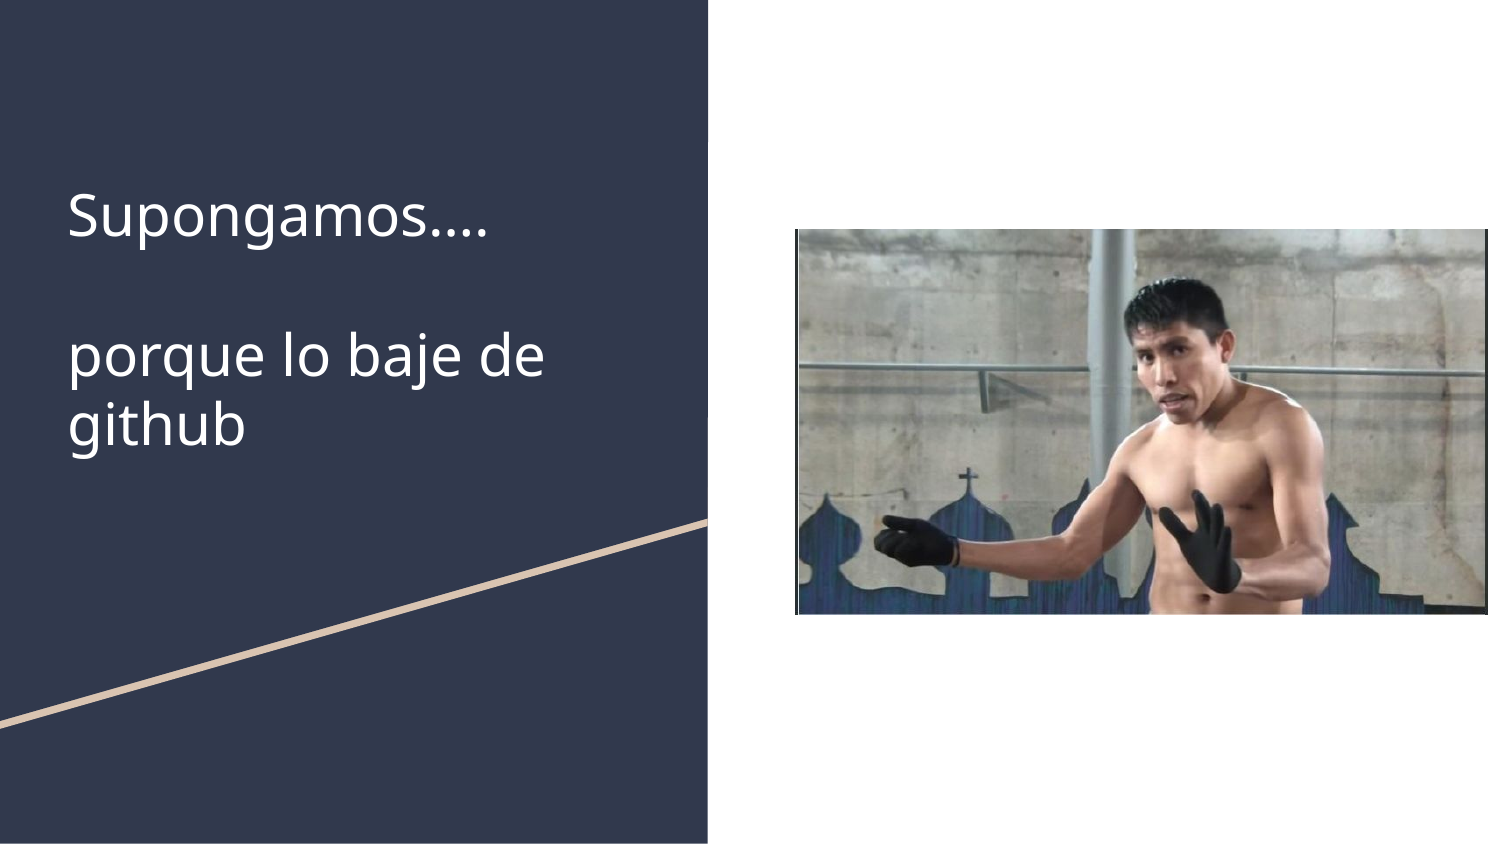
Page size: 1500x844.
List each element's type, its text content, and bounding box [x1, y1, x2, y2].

title Supongamos…. porque lo baje de github [52, 162, 661, 663]
picture [794, 228, 1488, 615]
